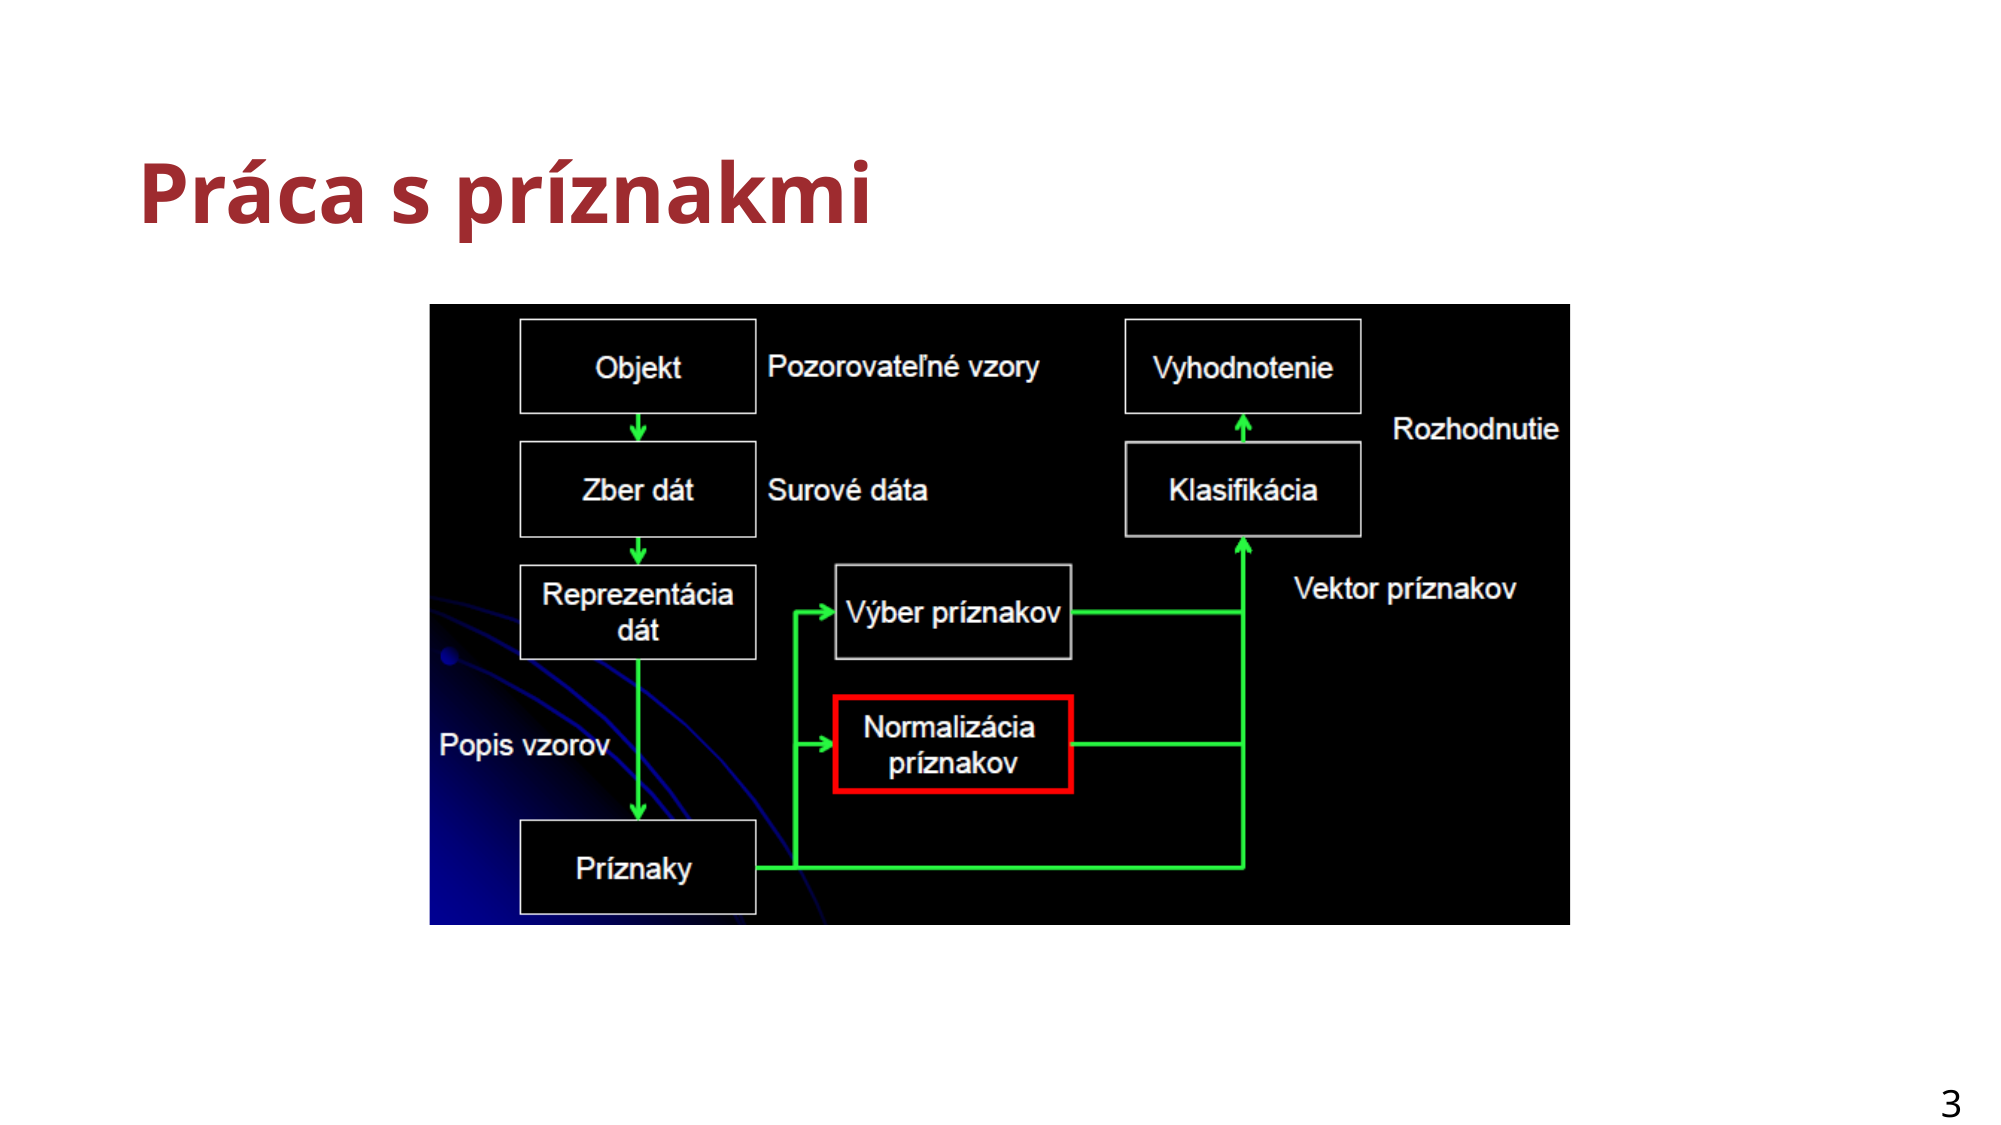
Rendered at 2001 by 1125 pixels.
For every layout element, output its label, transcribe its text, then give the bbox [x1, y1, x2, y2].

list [429, 303, 1571, 925]
title Práca s príznakmi [137, 116, 1717, 278]
